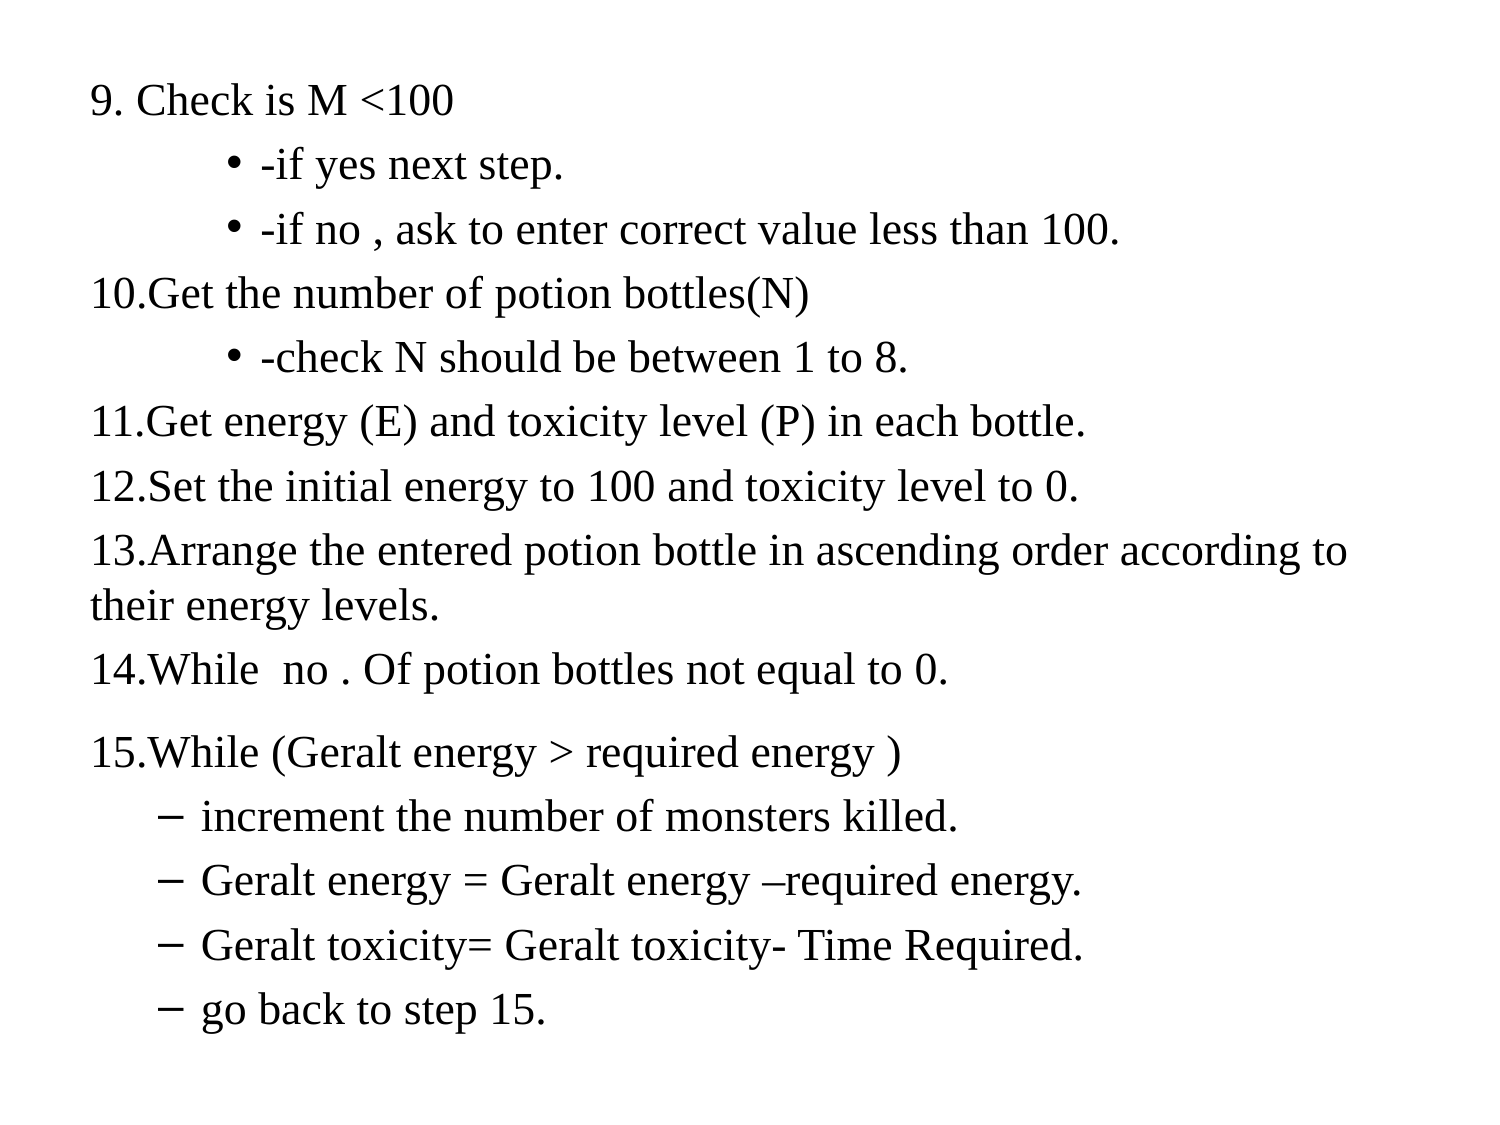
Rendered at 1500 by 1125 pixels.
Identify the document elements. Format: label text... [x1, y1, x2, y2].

list 9. Check is M <100 -if yes next step. -if no , ask to enter correct value less than 100. 10.Get the number of potion bottles(N) -check N should be between 1 to 8. 11.Get energy (E) and toxicity level (P) in each bottle. 12.Set the initial energy to 100 and toxicity level to 0. 13.Arrange the entered potion bottle in ascending order according to their energy levels. 14.While no . Of potion bottles not equal to 0. 15.While (Geralt energy > required energy ) increment the number of monsters killed. Geralt energy = Geralt energy –required energy. Geralt toxicity= Geralt toxicity- Time Required. go back to step 15. [75, 62, 1425, 1043]
